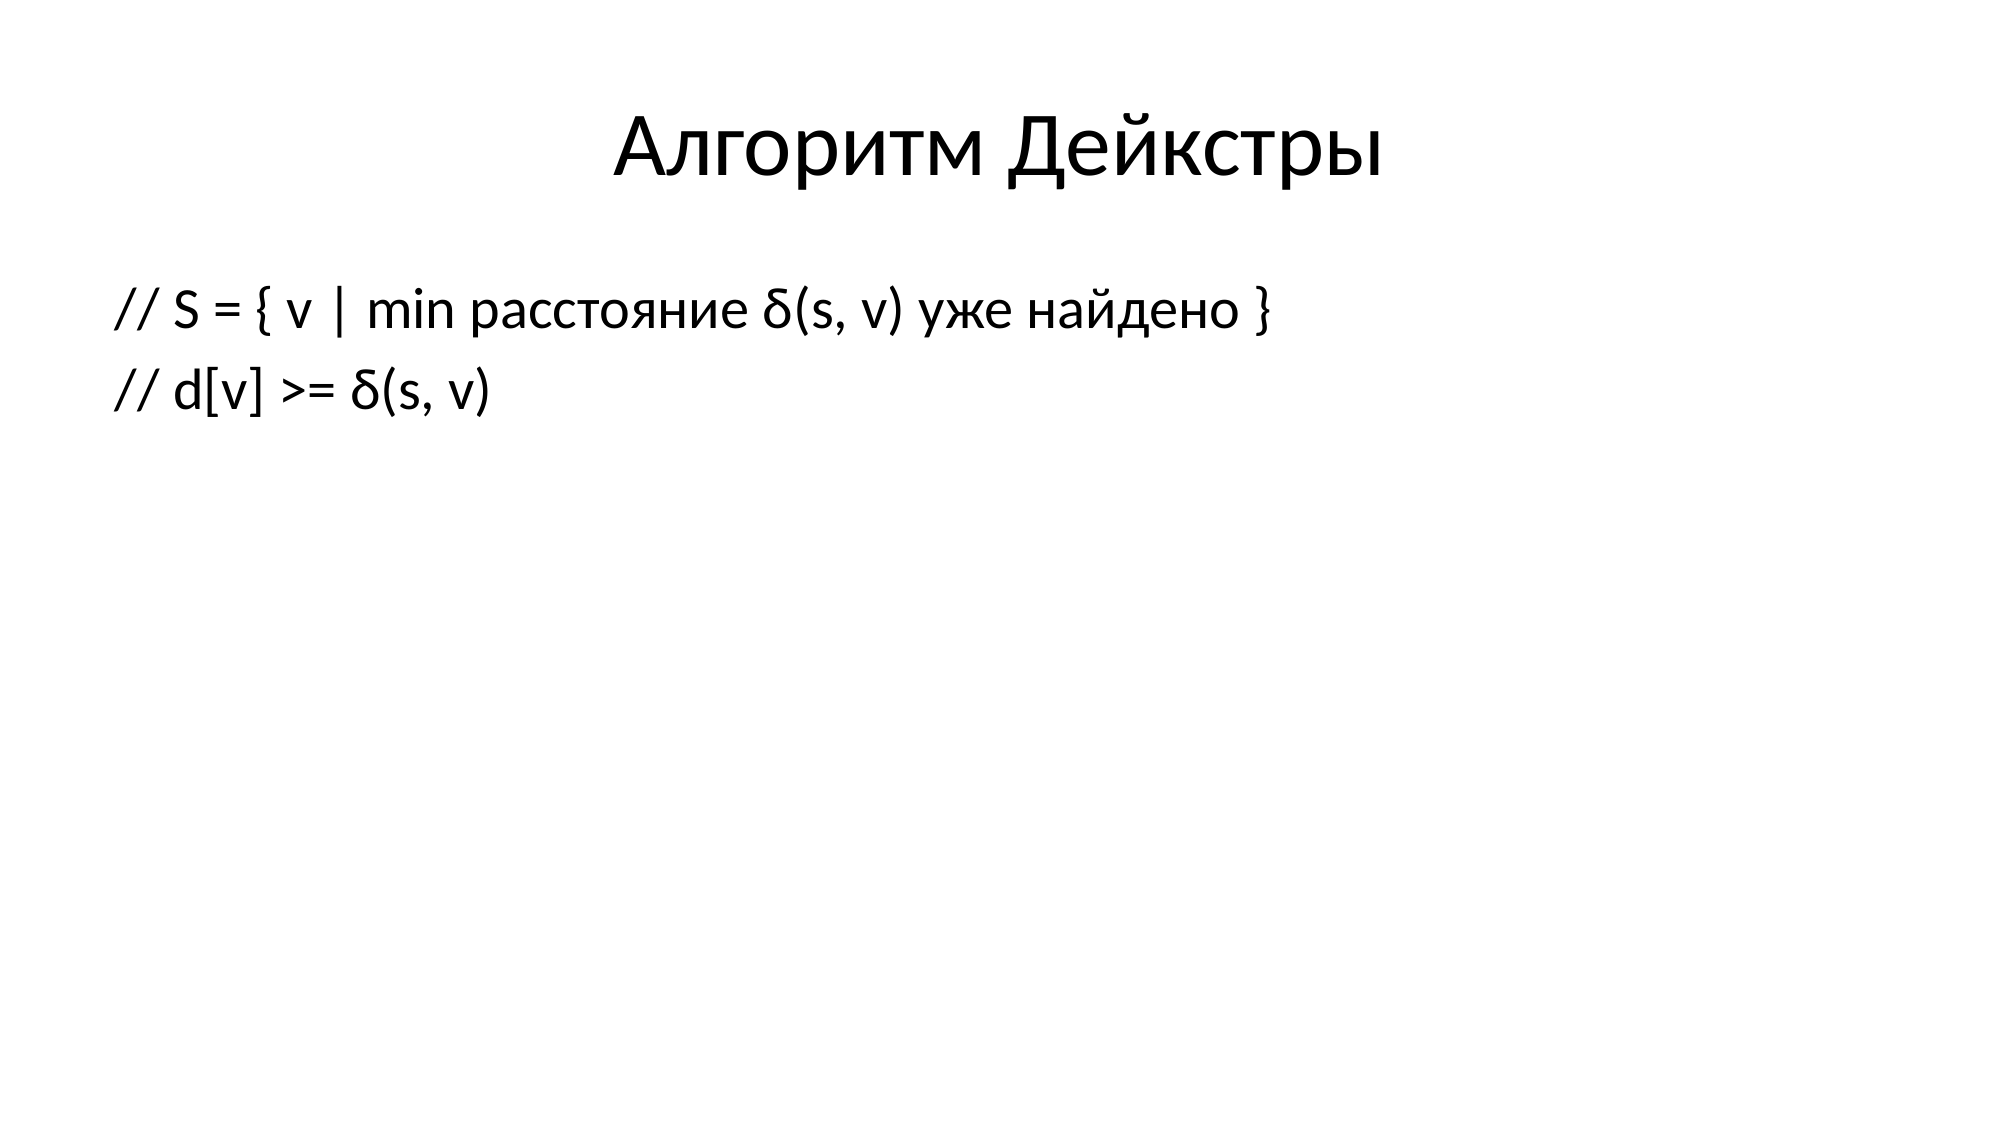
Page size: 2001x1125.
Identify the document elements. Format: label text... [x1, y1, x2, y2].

list // S = { v | min расстояние δ(s, v) уже найдено } // d[v] >= δ(s, v) Пока S != V Выбираем вершину vmin  V \ S c наименьшим d[vmin] Добавляем вершину vmin к множеству S Почему расстояние от s до vmin не уменьшится, даже если рассматривать пути по всем вершинам графа? Обновляем d[u] для всех соседей u вершины vmin [99, 262, 1900, 1005]
title Алгоритм Дейкстры [99, 45, 1900, 233]
